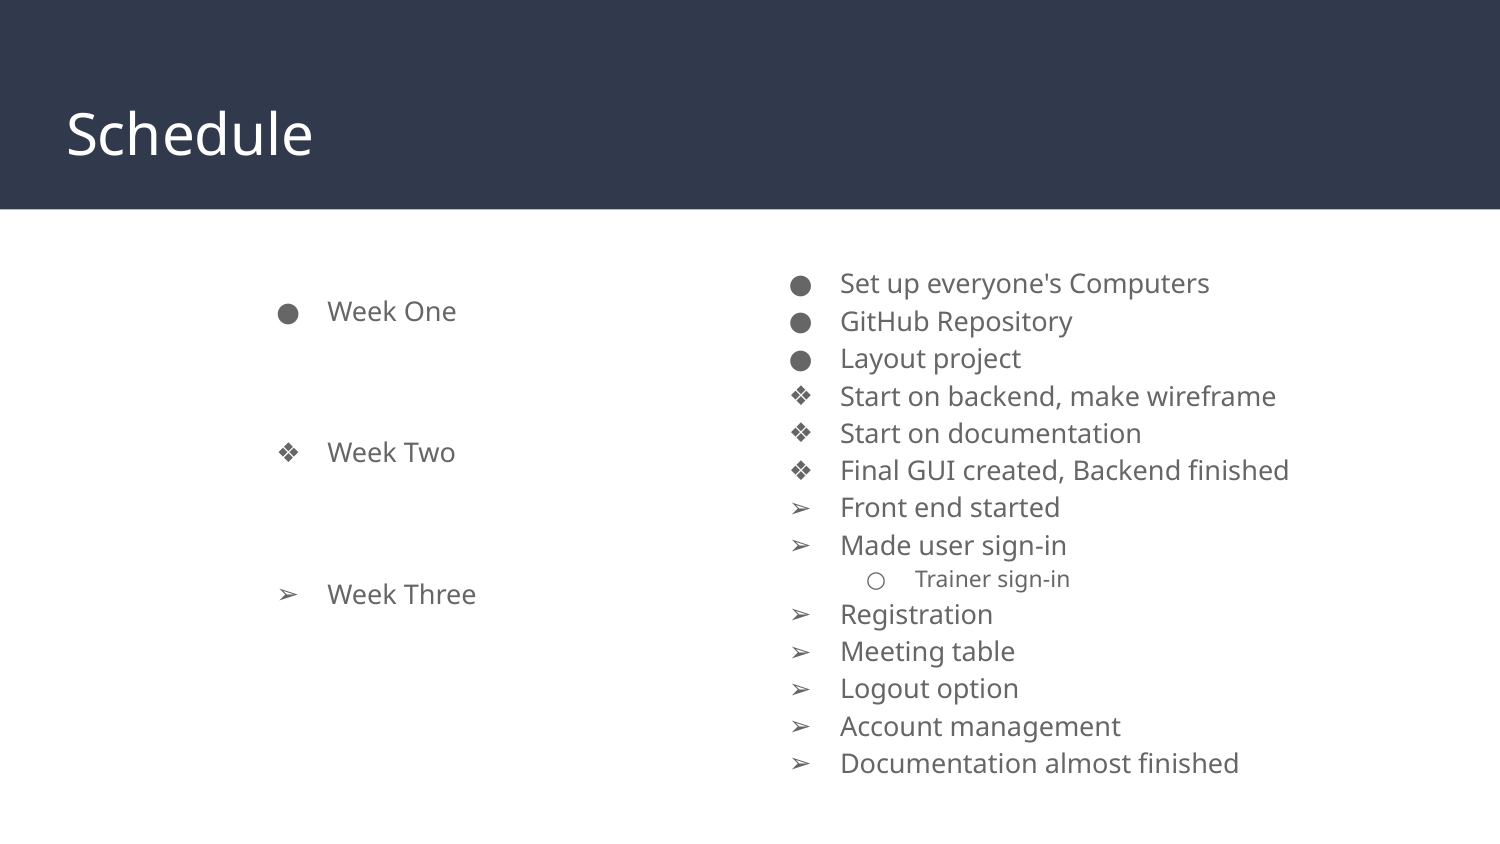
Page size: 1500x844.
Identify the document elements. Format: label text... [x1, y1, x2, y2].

title Schedule [51, 82, 1449, 185]
list Set up everyone's Computers GitHub Repository Layout project Start on backend, make wireframe Start on documentation Final GUI created, Backend finished Front end started Made user sign-in Trainer sign-in Registration Meeting table Logout option Account management Documentation almost finished [750, 247, 1449, 807]
list Week One Week Two Week Three [237, 274, 505, 780]
